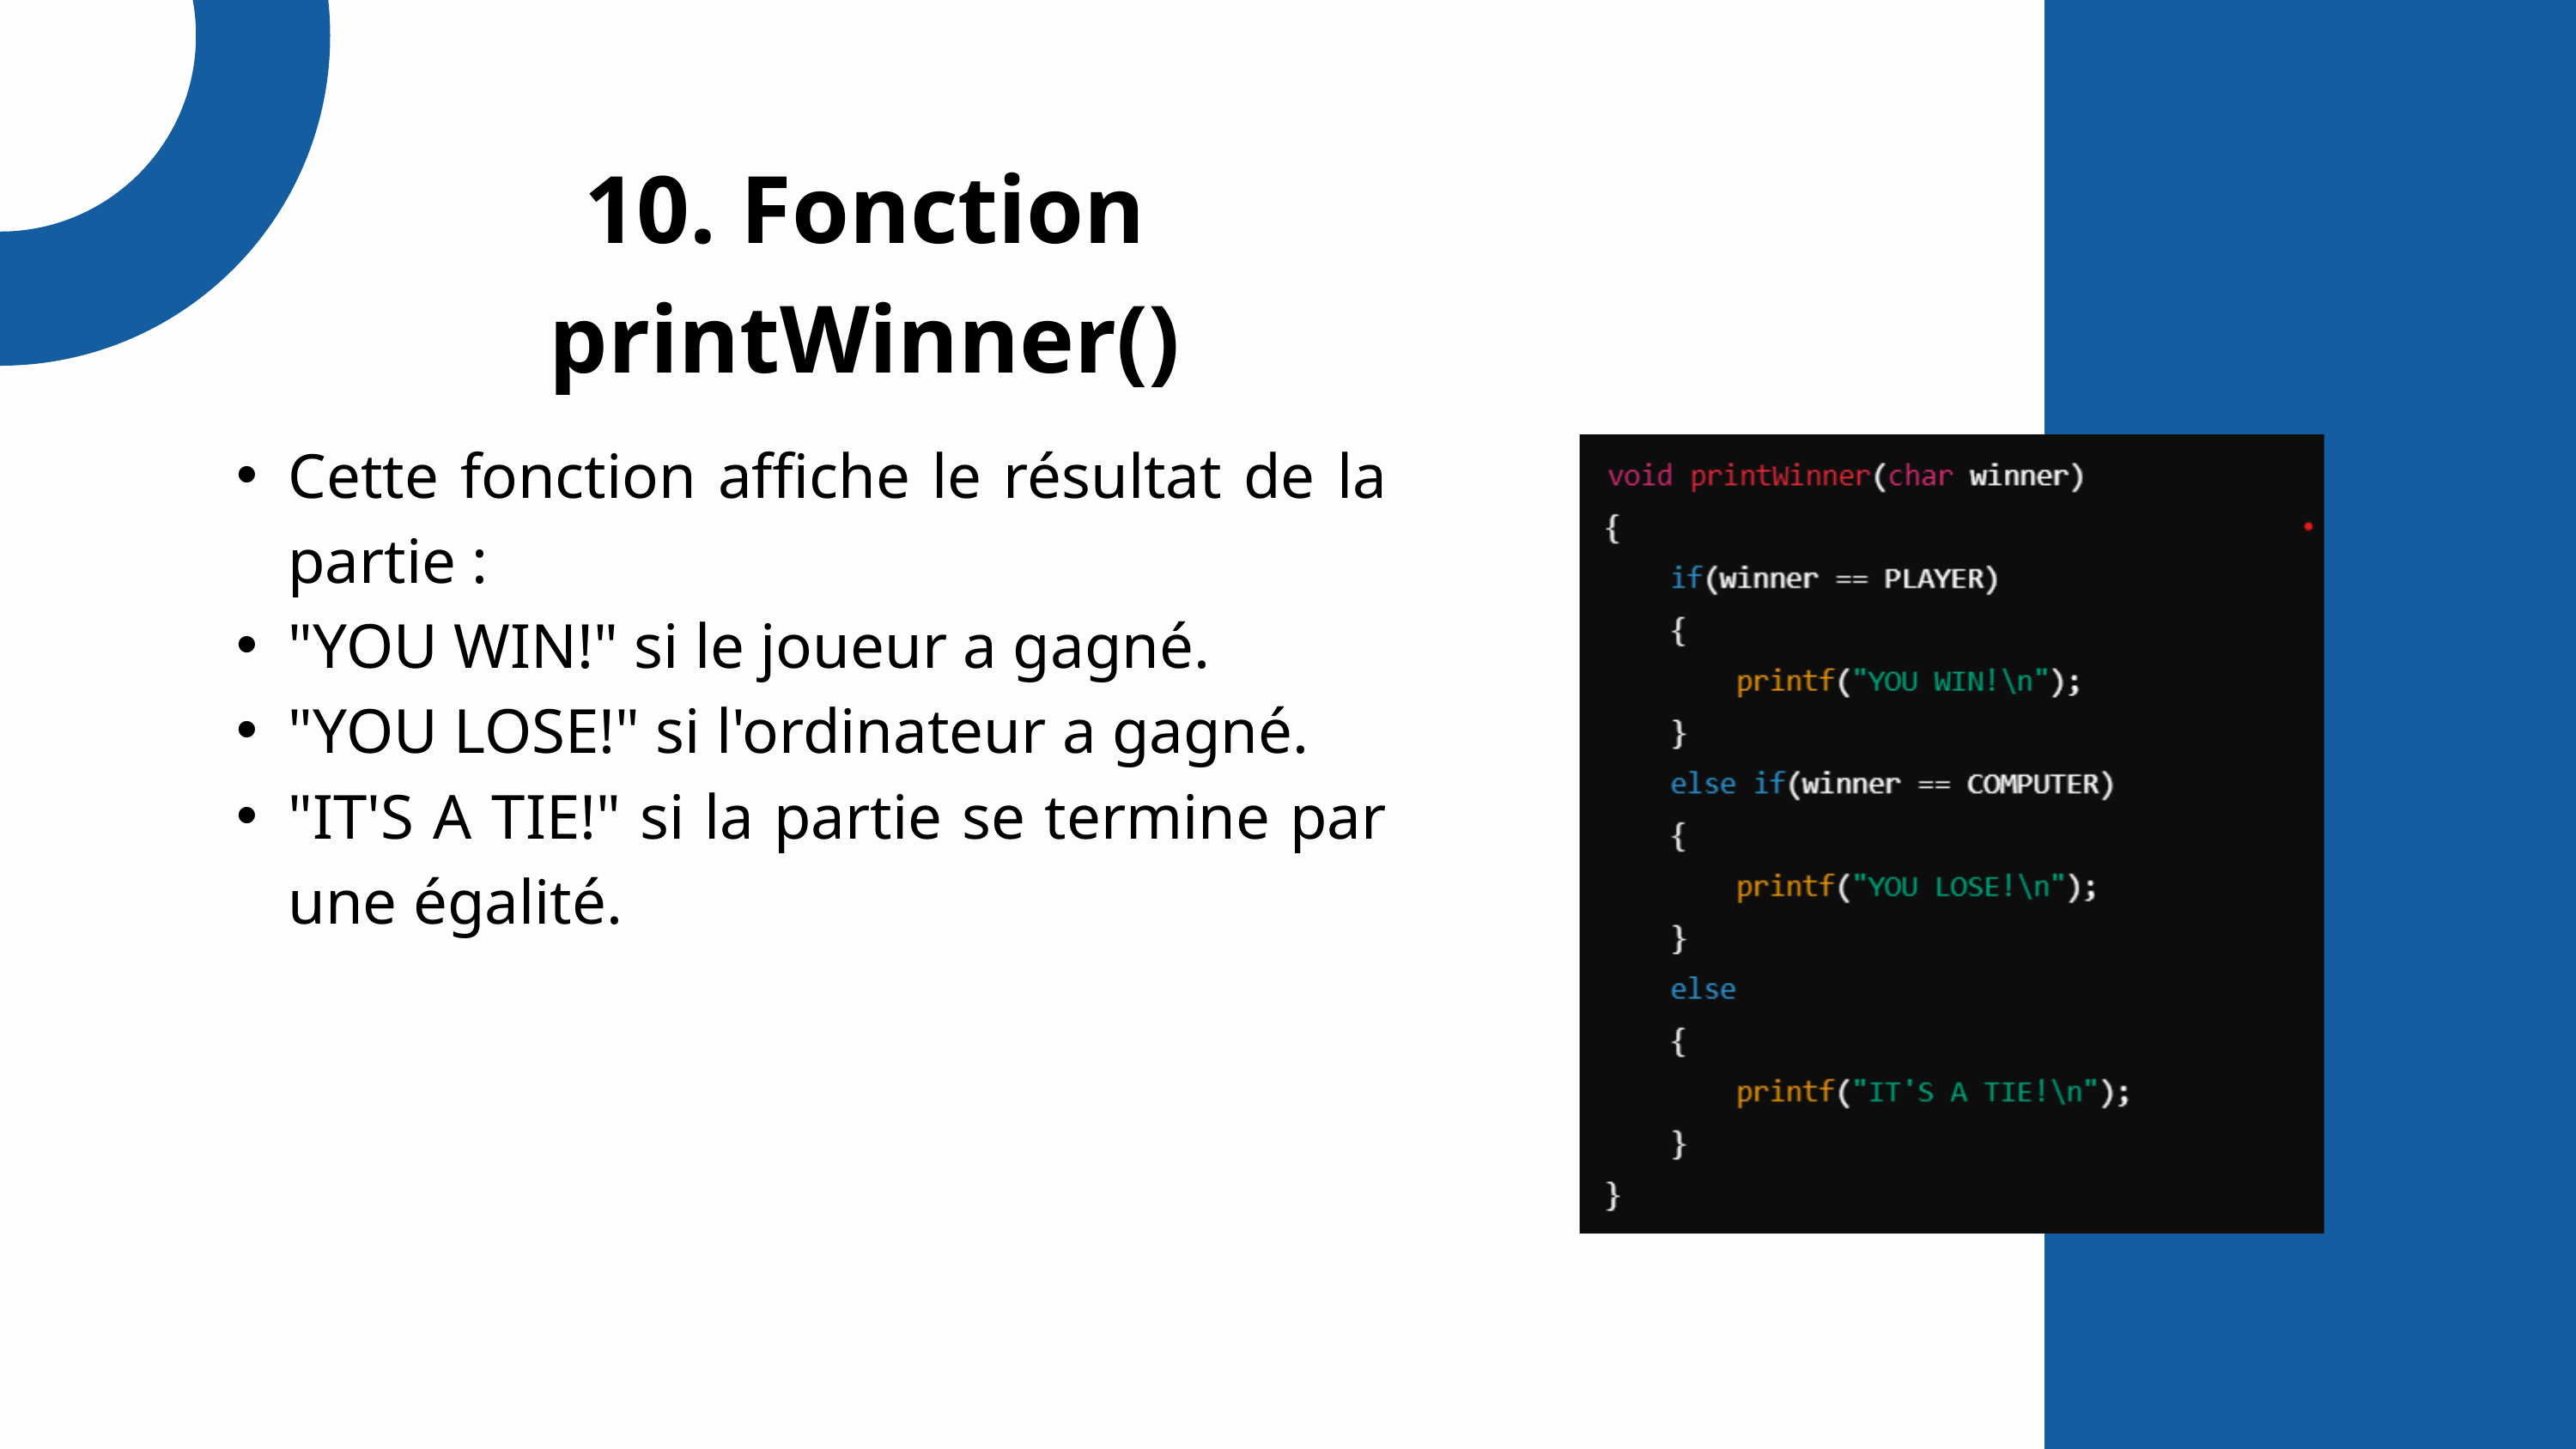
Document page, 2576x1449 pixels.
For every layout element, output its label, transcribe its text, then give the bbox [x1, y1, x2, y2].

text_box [0, 0, 264, 300]
text_box Cette fonction affiche le résultat de la partie : "YOU WIN!" si le joueur a gagné. "YOU LOSE!" si l'ordinateur a gagné. "IT'S A TIE!" si la partie se termine par une égalité. [185, 425, 1388, 1022]
text_box 10. Fonction printWinner() [263, 131, 1467, 392]
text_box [2044, 0, 2576, 1449]
text_box [1579, 434, 2041, 1234]
